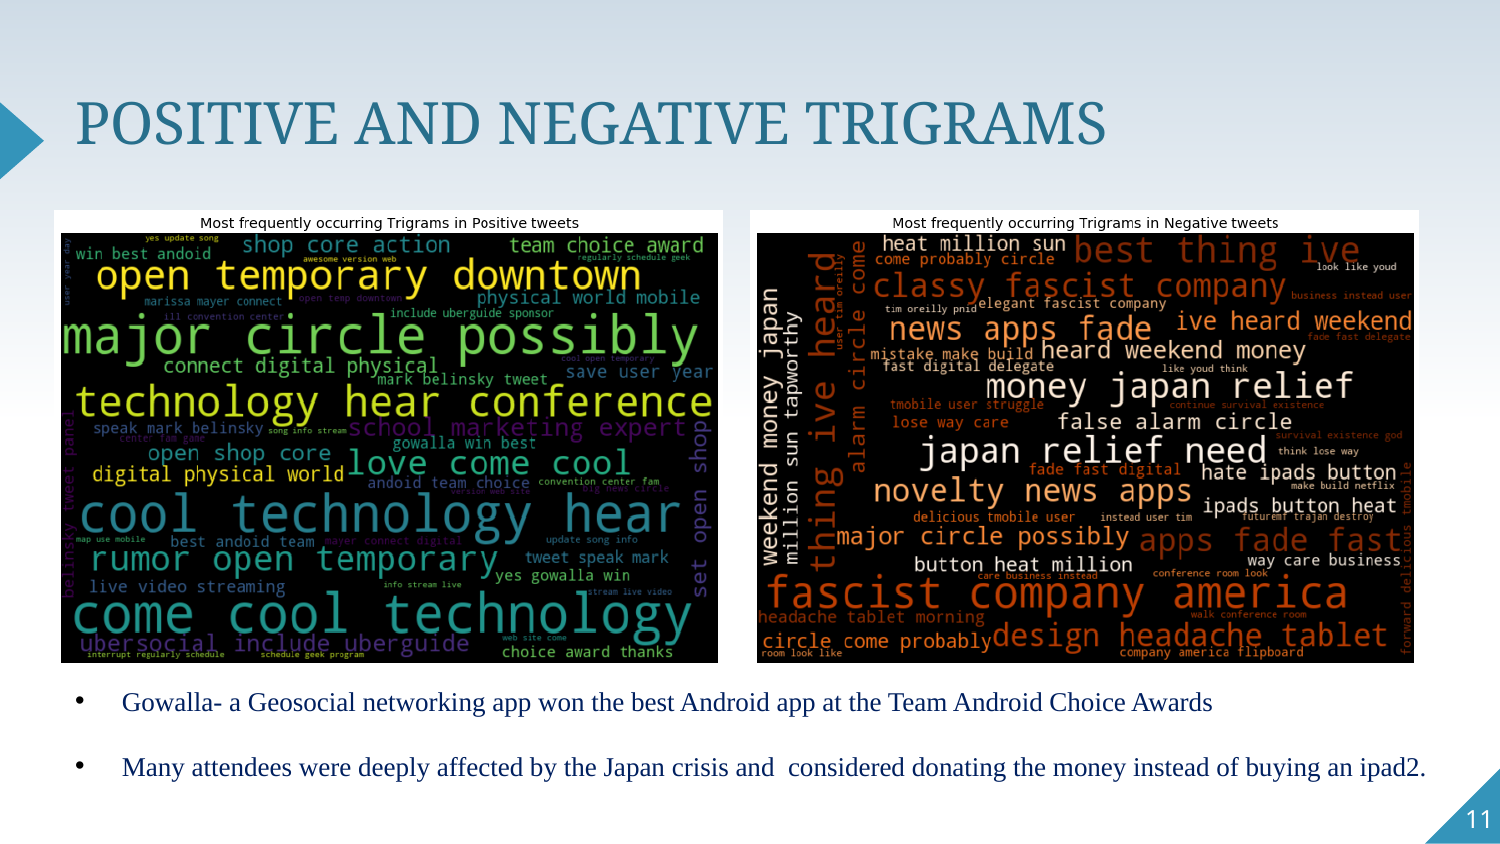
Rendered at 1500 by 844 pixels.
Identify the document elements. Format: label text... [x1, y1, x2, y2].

picture [53, 210, 724, 672]
list Gowalla- a Geosocial networking app won the best Android app at the Team Android Choice Awards Many attendees were deeply affected by the Japan crisis and considered donating the money instead of buying an ipad2. [75, 684, 1429, 819]
picture [749, 210, 1420, 672]
title POSITIVE AND NEGATIVE TRIGRAMS [75, 99, 1306, 198]
slide_number 11 [1418, 760, 1494, 838]
